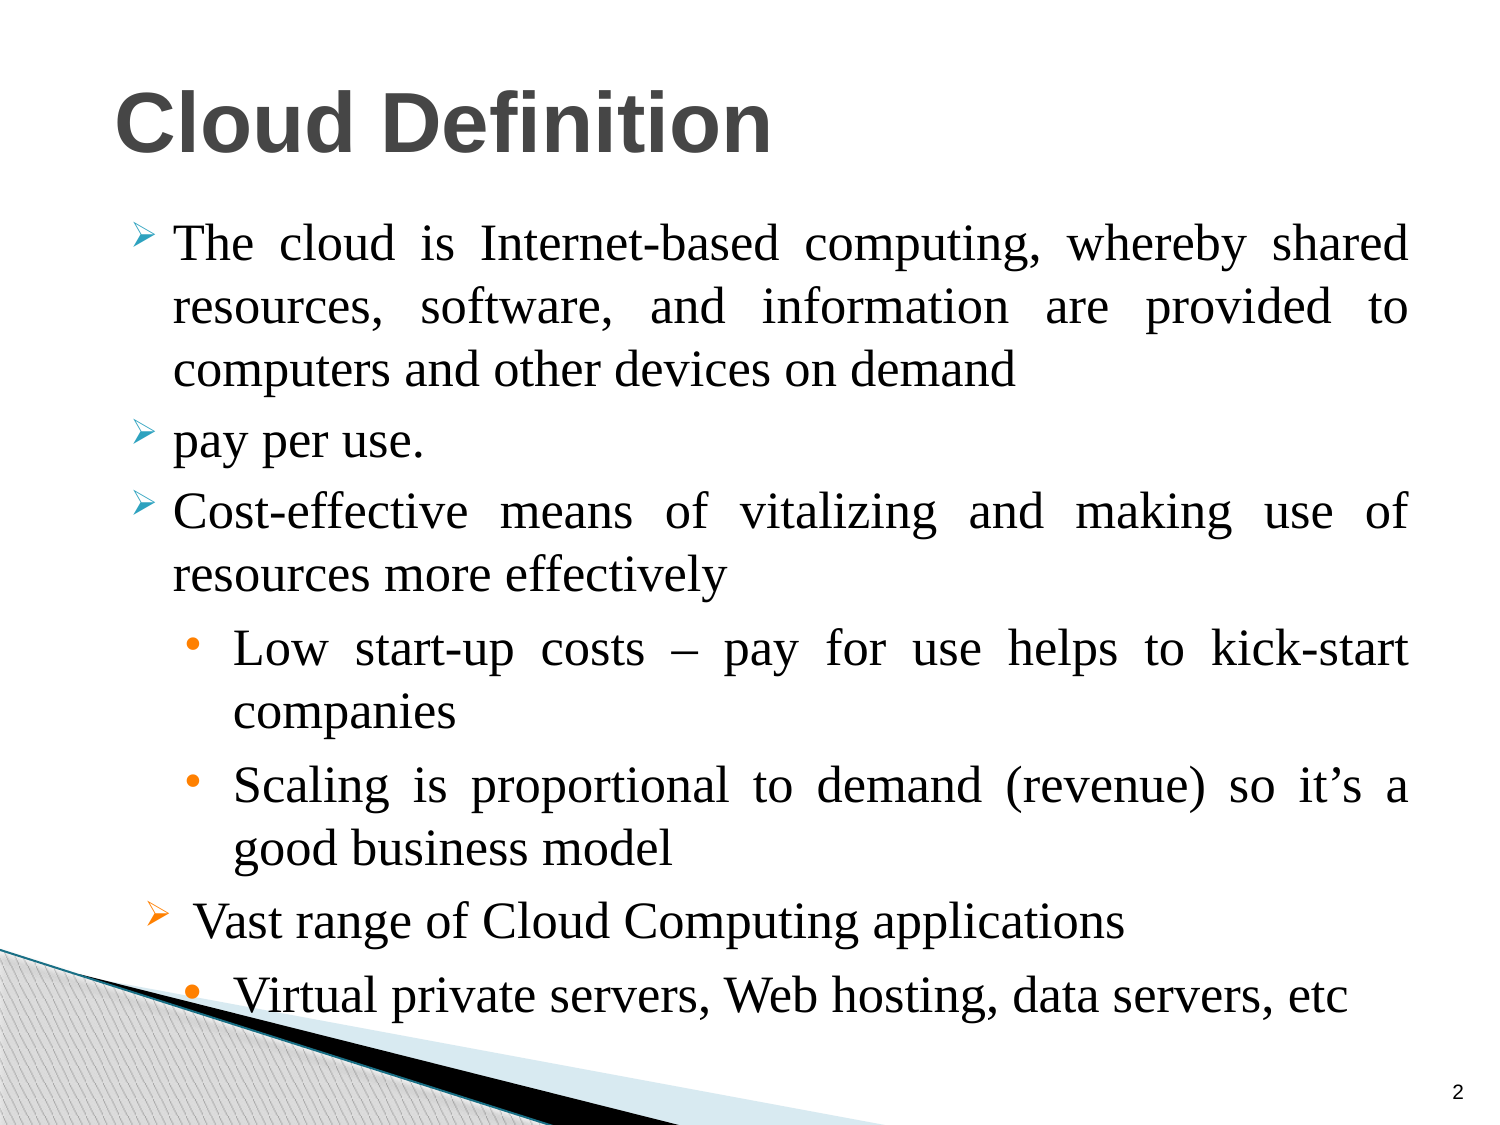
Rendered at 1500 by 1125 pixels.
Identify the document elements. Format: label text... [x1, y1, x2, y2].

title Cloud Definition [99, 50, 1388, 188]
list The cloud is Internet-based computing, whereby shared resources, software, and information are provided to computers and other devices on demand pay per use. Cost-effective means of vitalizing and making use of resources more effectively Low start-up costs – pay for use helps to kick-start companies Scaling is proportional to demand (revenue) so it’s a good business model Vast range of Cloud Computing applications Virtual private servers, Web hosting, data servers, etc [99, 200, 1425, 1038]
slide_number 2 [1418, 1051, 1479, 1112]
